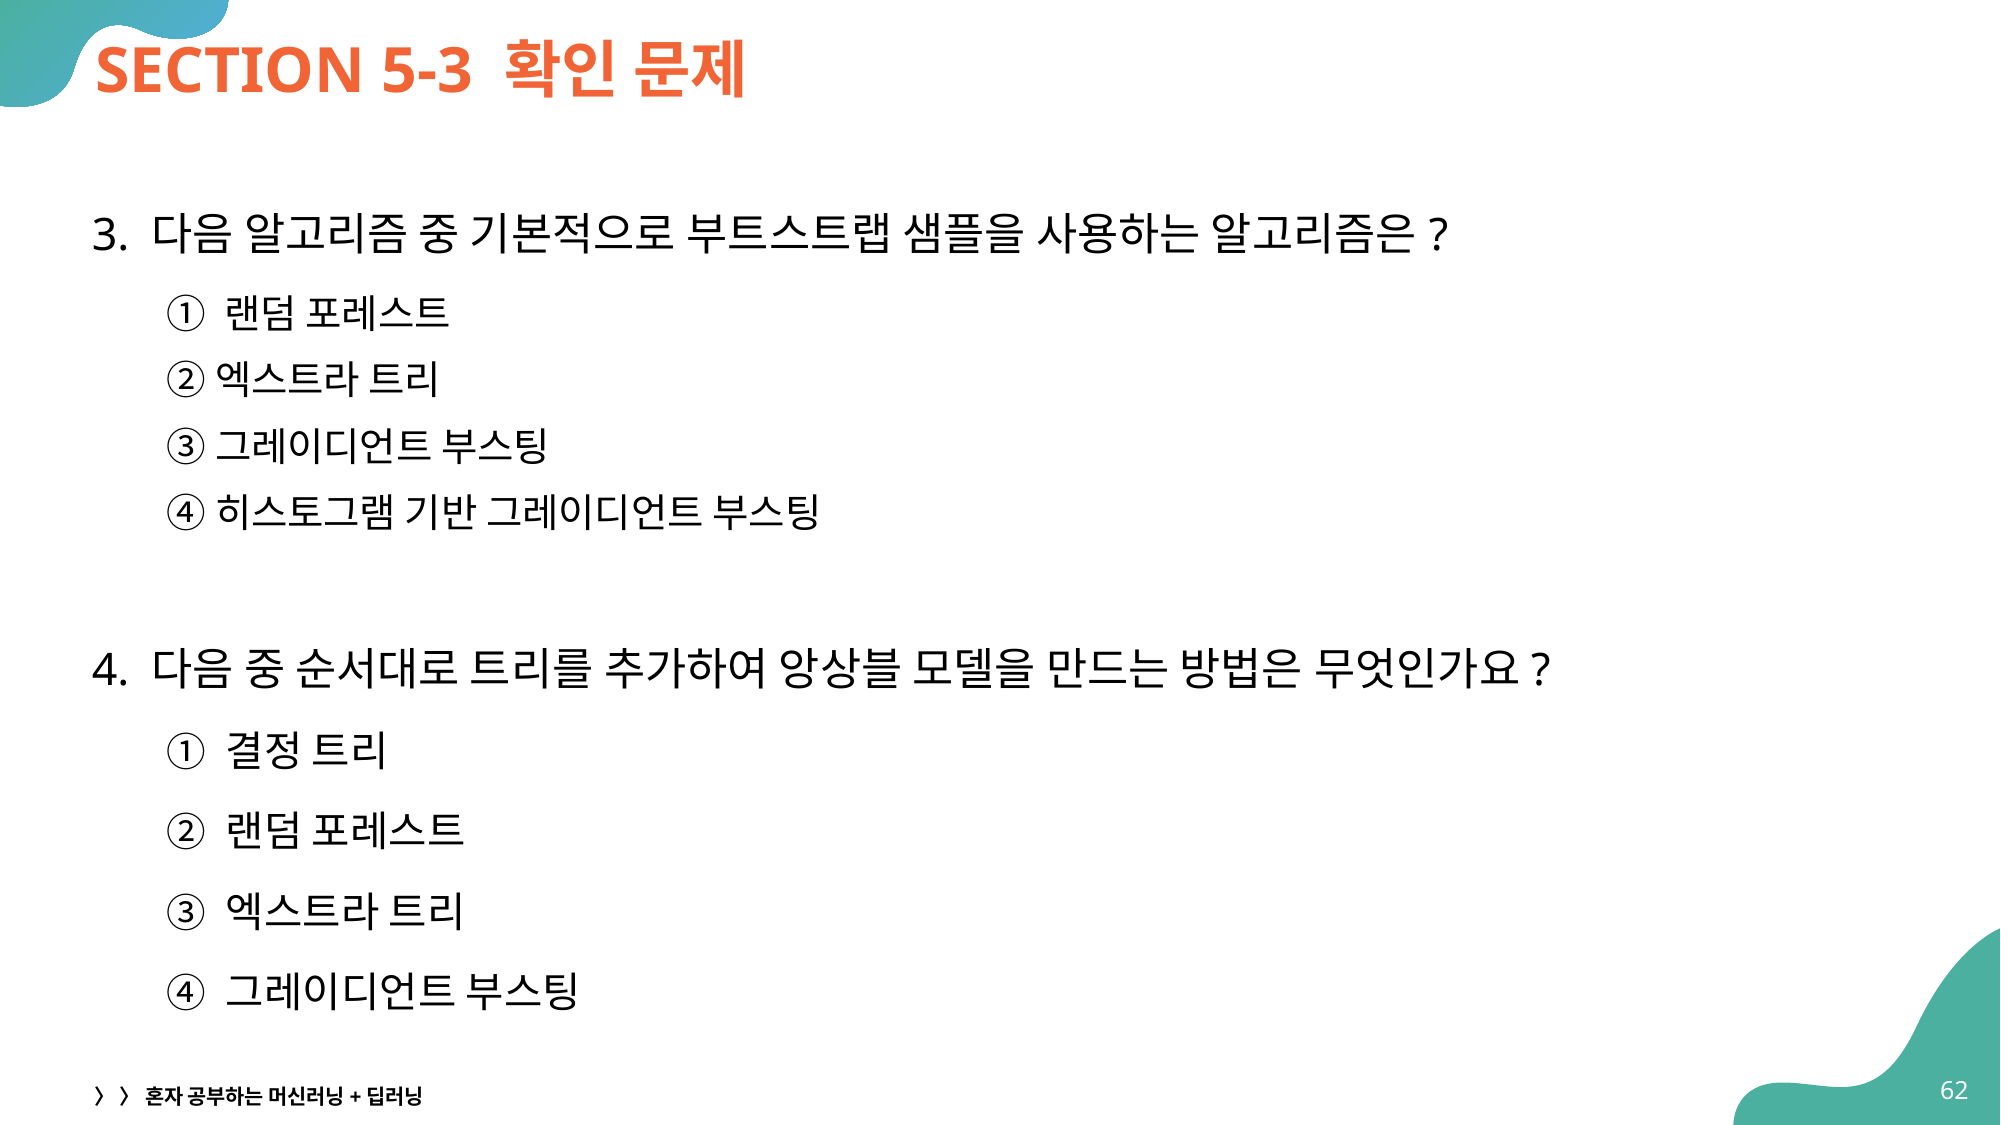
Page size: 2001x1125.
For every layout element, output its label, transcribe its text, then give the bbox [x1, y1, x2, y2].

slide_number 62 [1917, 1061, 1984, 1122]
title SECTION 5-3 확인 문제 [79, 17, 1931, 128]
footer 〉 〉 혼자 공부하는 머신러닝+딥러닝 [79, 1078, 755, 1114]
list 3. 다음 알고리즘 중 기본적으로 부트스트랩 샘플을 사용하는 알고리즘은? ① 랜덤 포레스트 ② 엑스트라 트리 ③ 그레이디언트 부스팅 ④ 히스토그램 기반 그레이디언트 부스팅 4. 다음 중 순서대로 트리를 추가하여 앙상블 모델을 만드는 방법은 무엇인가요? ① 결정 트리 ② 랜덤 포레스트 ③ 엑스트라 트리 ④ 그레이디언트 부스팅 [76, 177, 1981, 1063]
